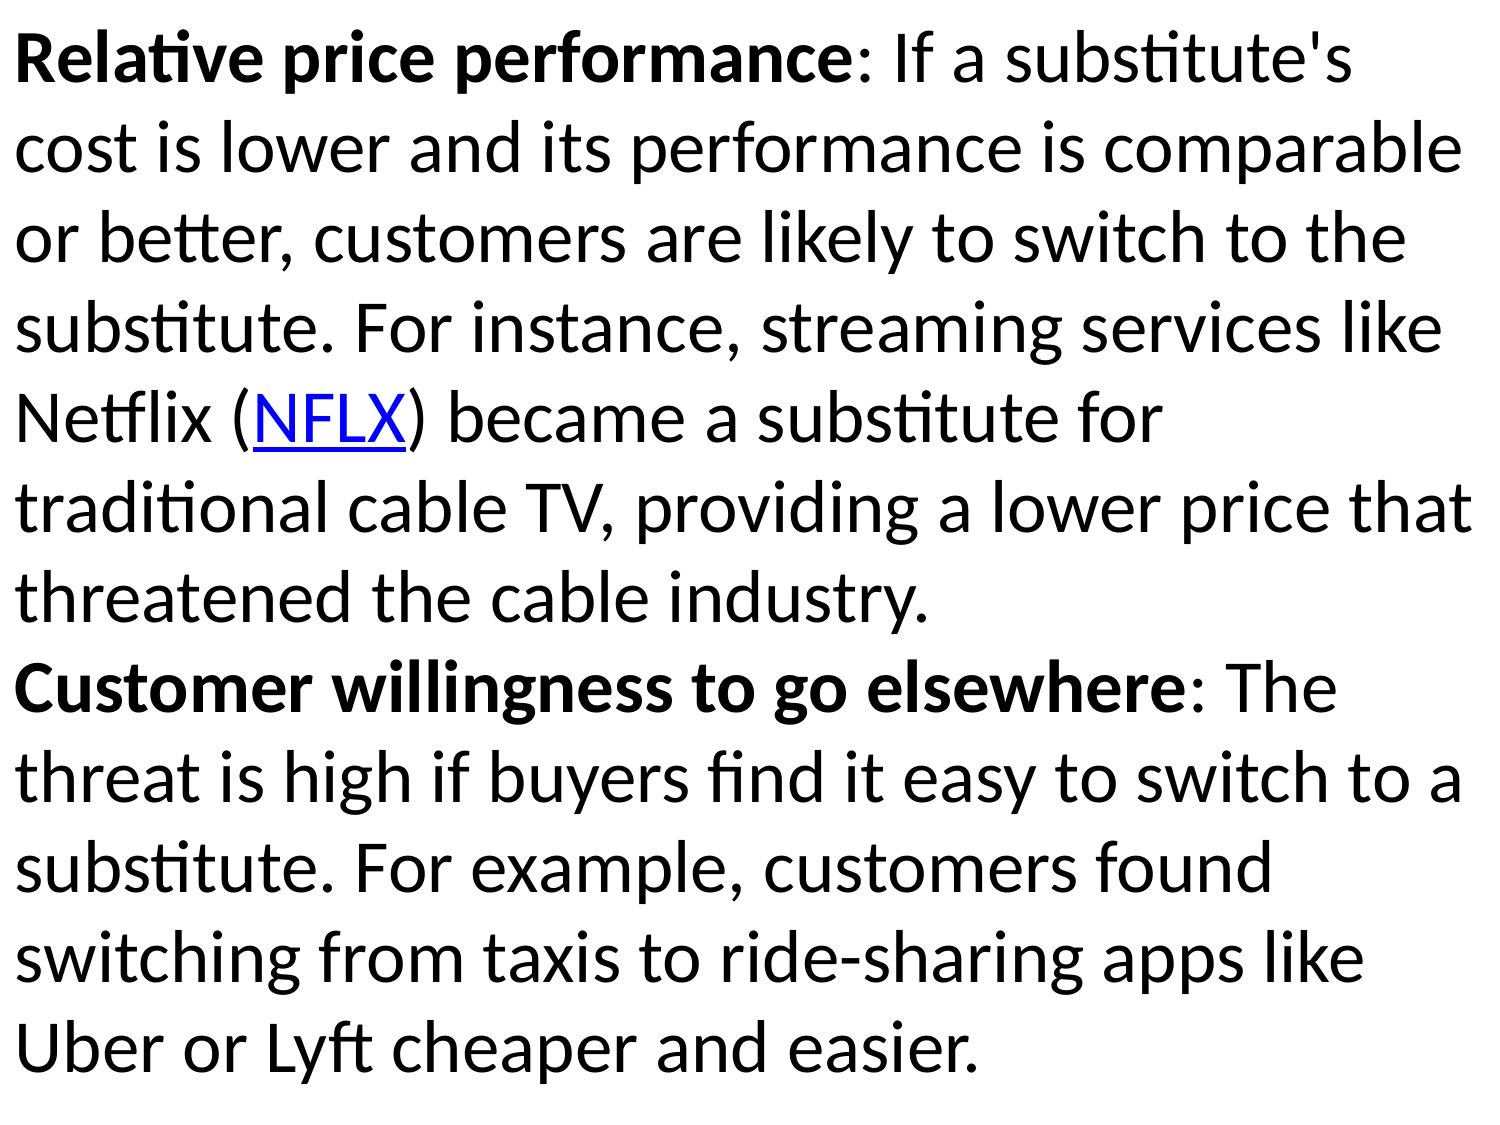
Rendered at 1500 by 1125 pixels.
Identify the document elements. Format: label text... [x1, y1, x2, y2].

text_box Relative price performance: If a substitute's cost is lower and its performance is comparable or better, customers are likely to switch to the substitute. For instance, streaming services like Netflix (NFLX) became a substitute for traditional cable TV, providing a lower price that threatened the cable industry. Customer willingness to go elsewhere: The threat is high if buyers find it easy to switch to a substitute. For example, customers found switching from taxis to ride-sharing apps like Uber or Lyft cheaper and easier. [0, 0, 1500, 1095]
